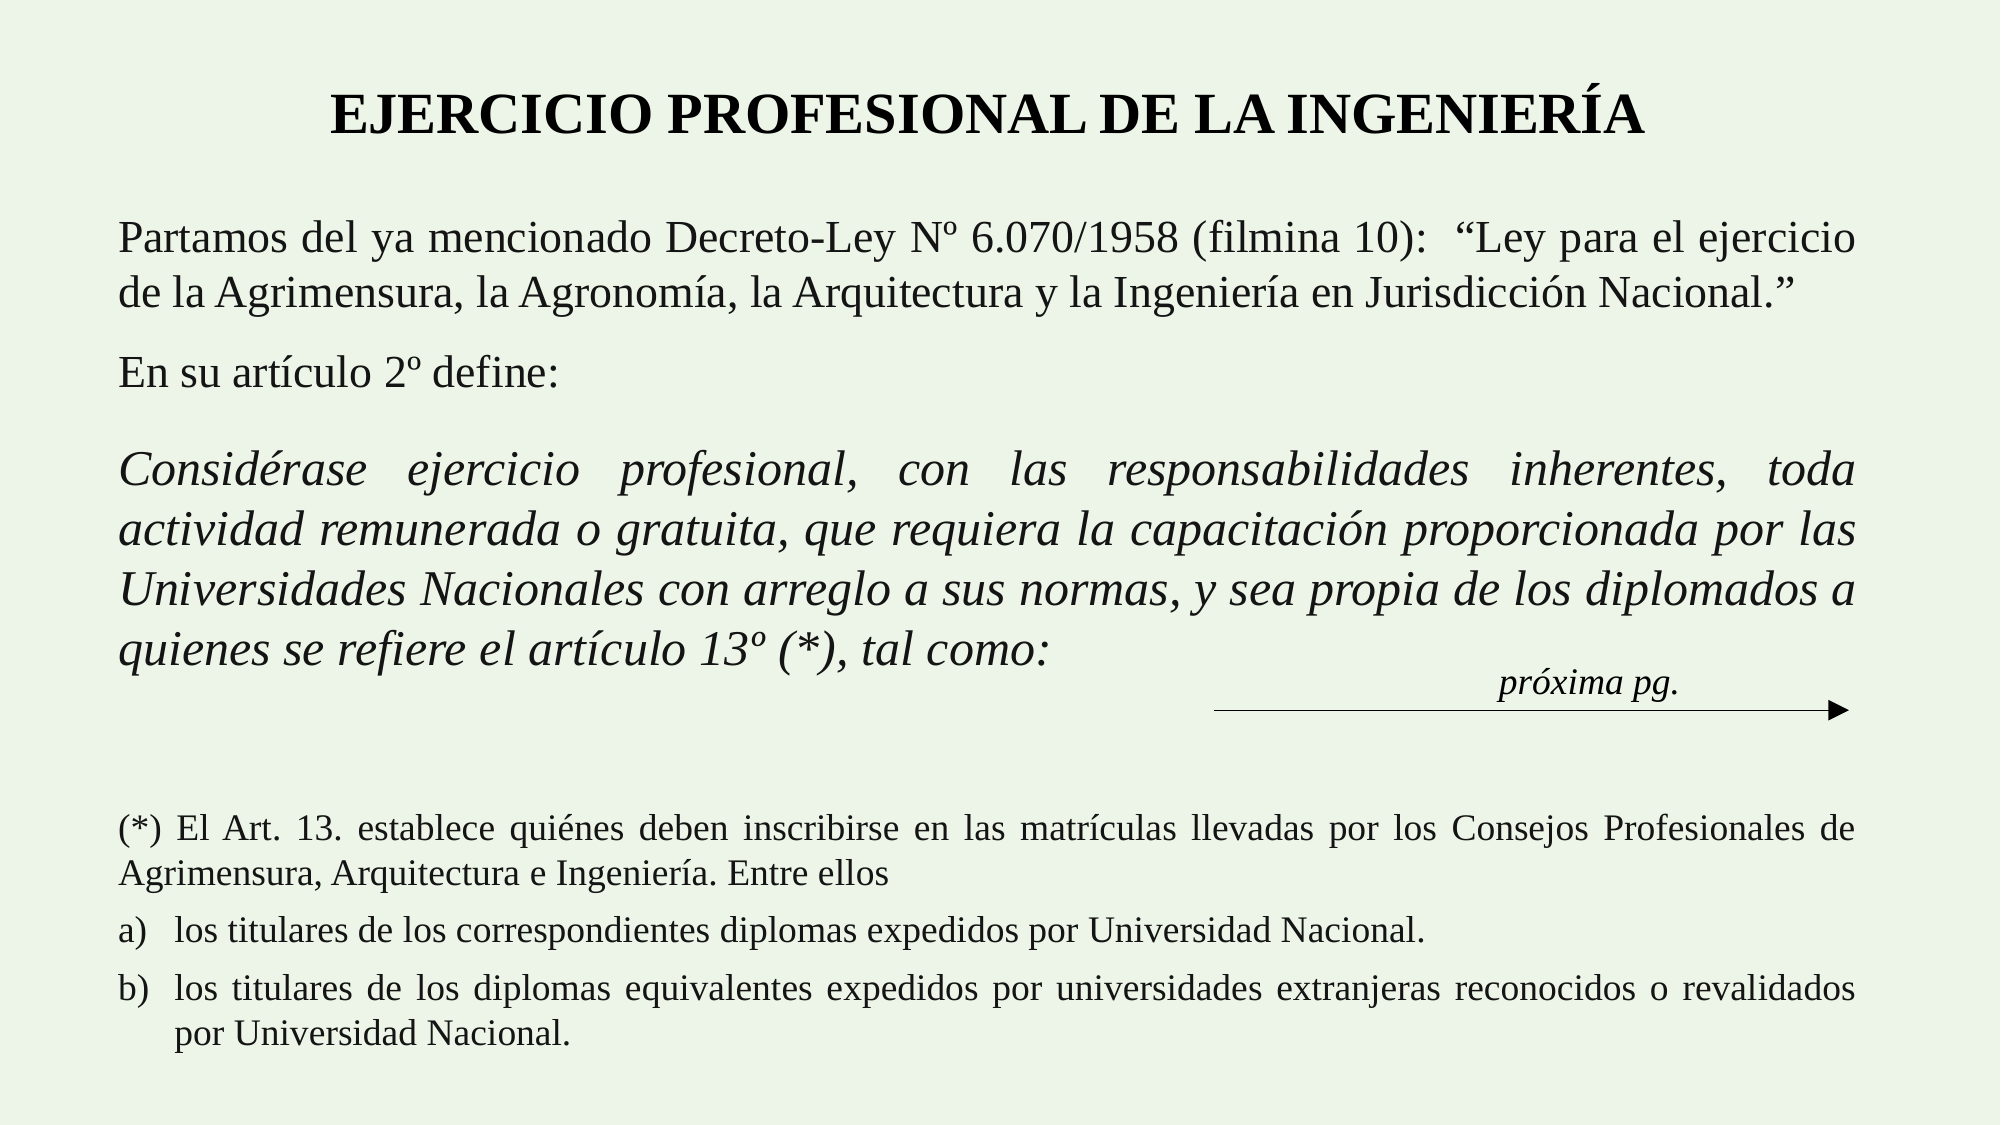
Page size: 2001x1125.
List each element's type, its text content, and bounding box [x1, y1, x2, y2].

text_box próxima pg. [1484, 649, 1696, 710]
text_box EJERCICIO PROFESIONAL DE LA INGENIERÍA [103, 67, 1873, 153]
text_box (*) El Art. 13. establece quiénes deben inscribirse en las matrículas llevadas por los Consejos Profesionales de Agrimensura, Arquitectura e Ingeniería. Entre ellos los titulares de los correspondientes diplomas expedidos por Universidad Nacional. los titulares de los diplomas equivalentes expedidos por universidades extranjeras reconocidos o revalidados por Universidad Nacional. [103, 795, 1873, 1061]
text_box Considérase ejercicio profesional, con las responsabilidades inherentes, toda actividad remunerada o gratuita, que requiera la capacitación proporcionada por las Universidades Nacionales con arreglo a sus normas, y sea propia de los diplomados a quienes se refiere el artículo 13º (*), tal como: [103, 427, 1873, 788]
text_box Partamos del ya mencionado Decreto-Ley Nº 6.070/1958 (filmina 10): “Ley para el ejercicio de la Agrimensura, la Agronomía, la Arquitectura y la Ingeniería en Jurisdicción Nacional.” En su artículo 2º define: [103, 198, 1873, 404]
